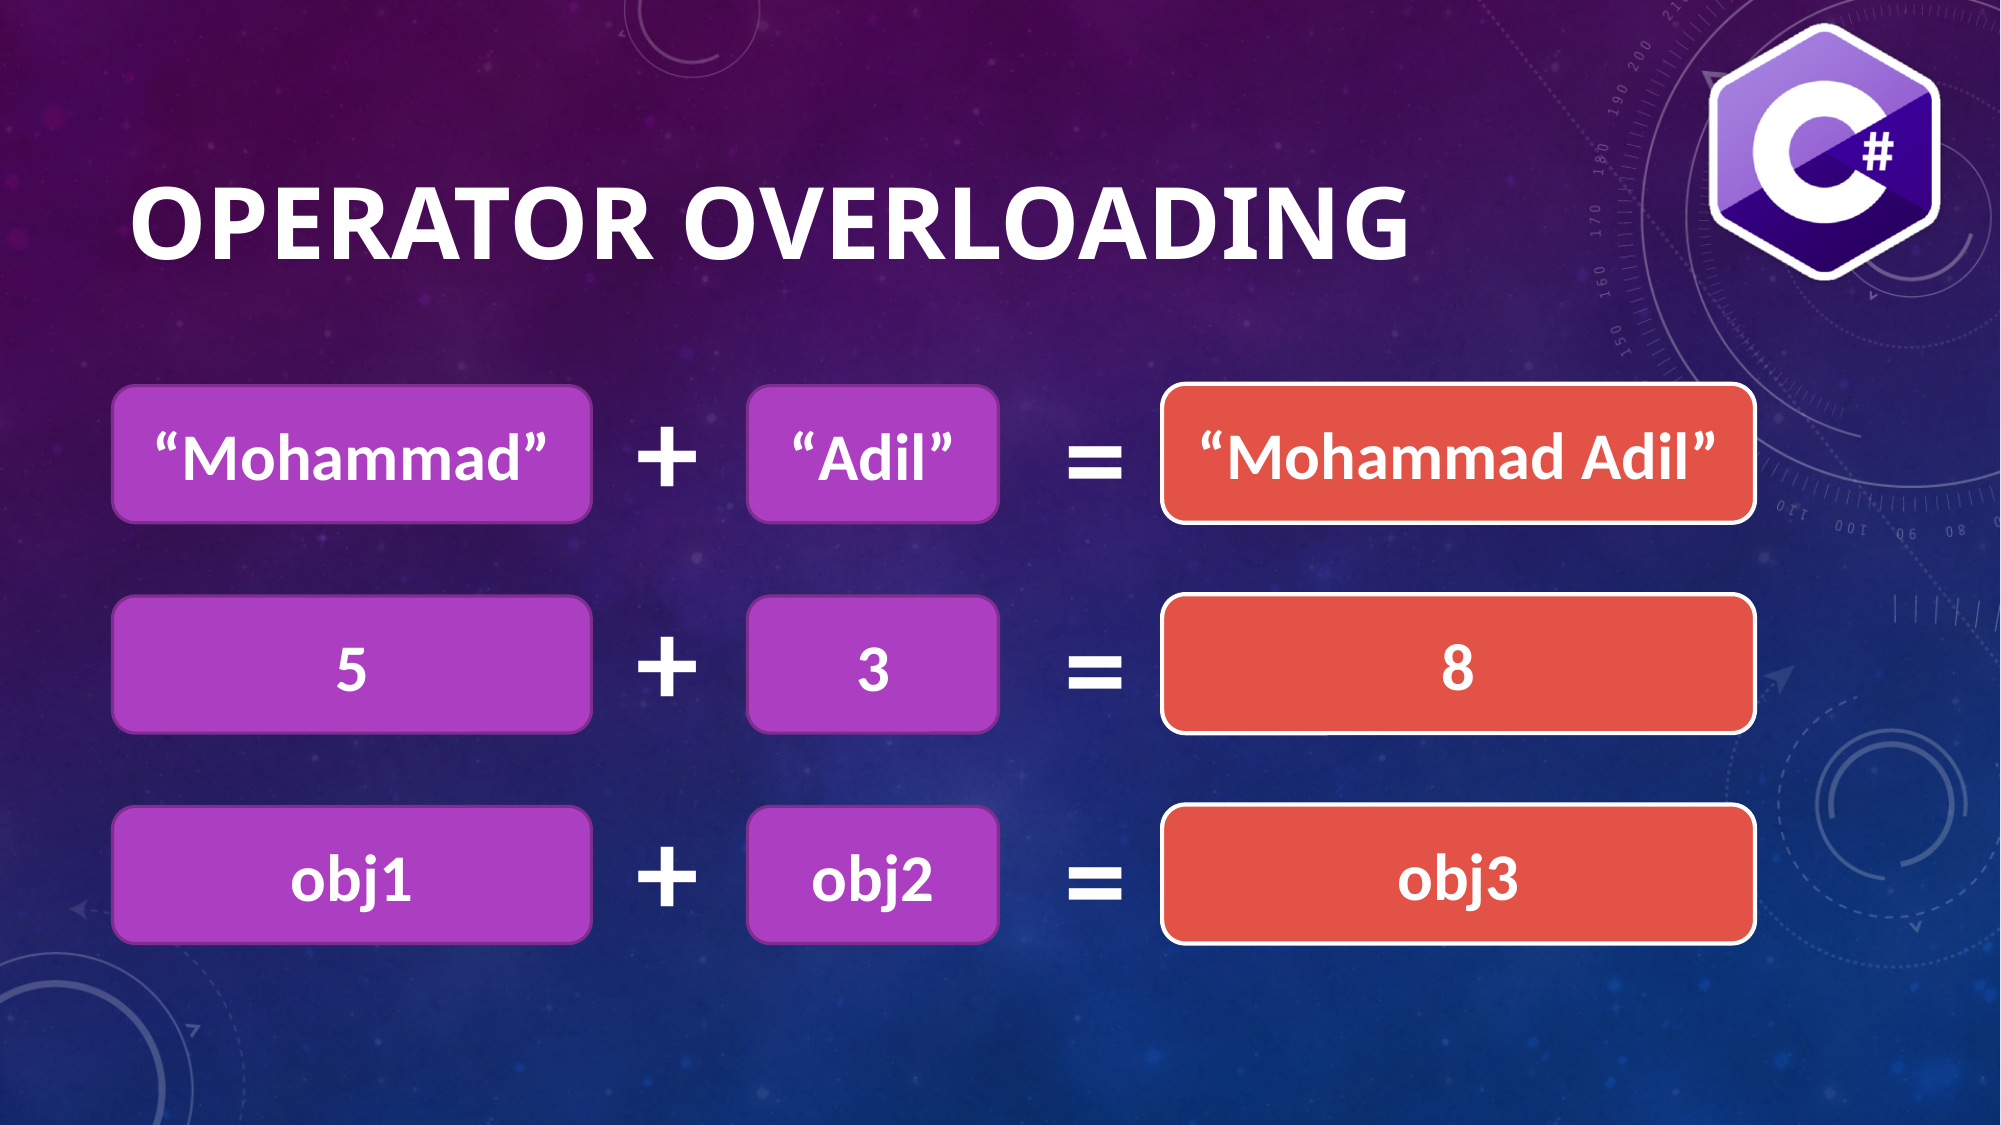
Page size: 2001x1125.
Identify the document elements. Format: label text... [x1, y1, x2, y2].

text_box 8 [1160, 592, 1758, 736]
text_box “Mohammad Adil” [1160, 381, 1758, 525]
text_box = [1050, 369, 1142, 535]
title OPERATOR OVERLOADING [112, 99, 1775, 339]
text_box + [621, 363, 714, 529]
text_box 3 [745, 594, 1001, 735]
text_box + [621, 784, 714, 949]
text_box = [1050, 790, 1142, 956]
text_box = [1050, 580, 1142, 746]
picture [0, 0, 2001, 1125]
text_box obj3 [1160, 802, 1758, 946]
text_box obj1 [110, 804, 593, 946]
text_box obj2 [745, 804, 1001, 946]
text_box “Adil” [745, 384, 1001, 525]
text_box 5 [110, 594, 593, 735]
text_box + [621, 573, 714, 739]
text_box “Mohammad” [110, 384, 593, 525]
